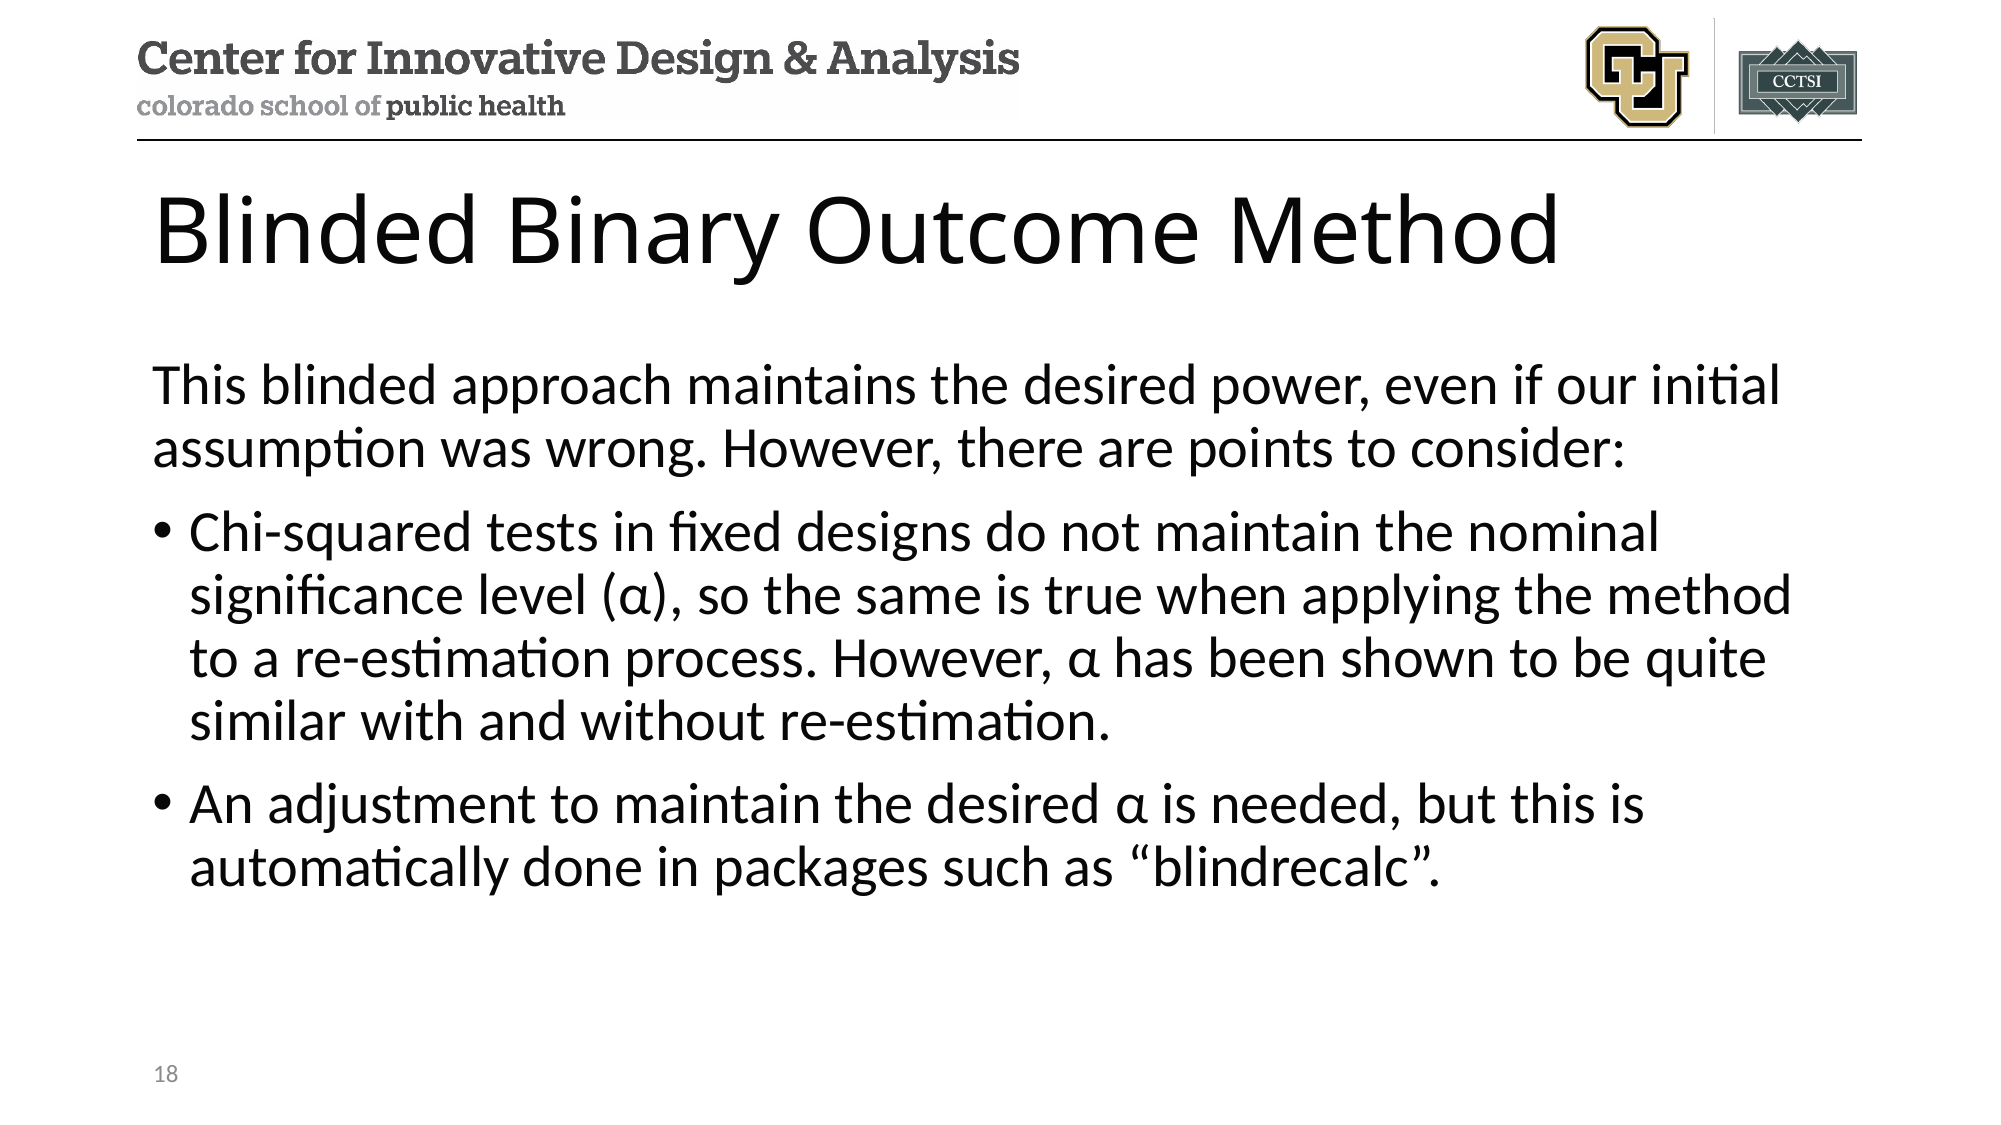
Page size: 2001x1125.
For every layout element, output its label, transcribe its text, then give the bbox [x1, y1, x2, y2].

title Blinded Binary Outcome Method [137, 150, 1863, 318]
slide_number 18 [138, 1042, 589, 1103]
picture [137, 39, 1019, 120]
picture [1584, 17, 1857, 134]
